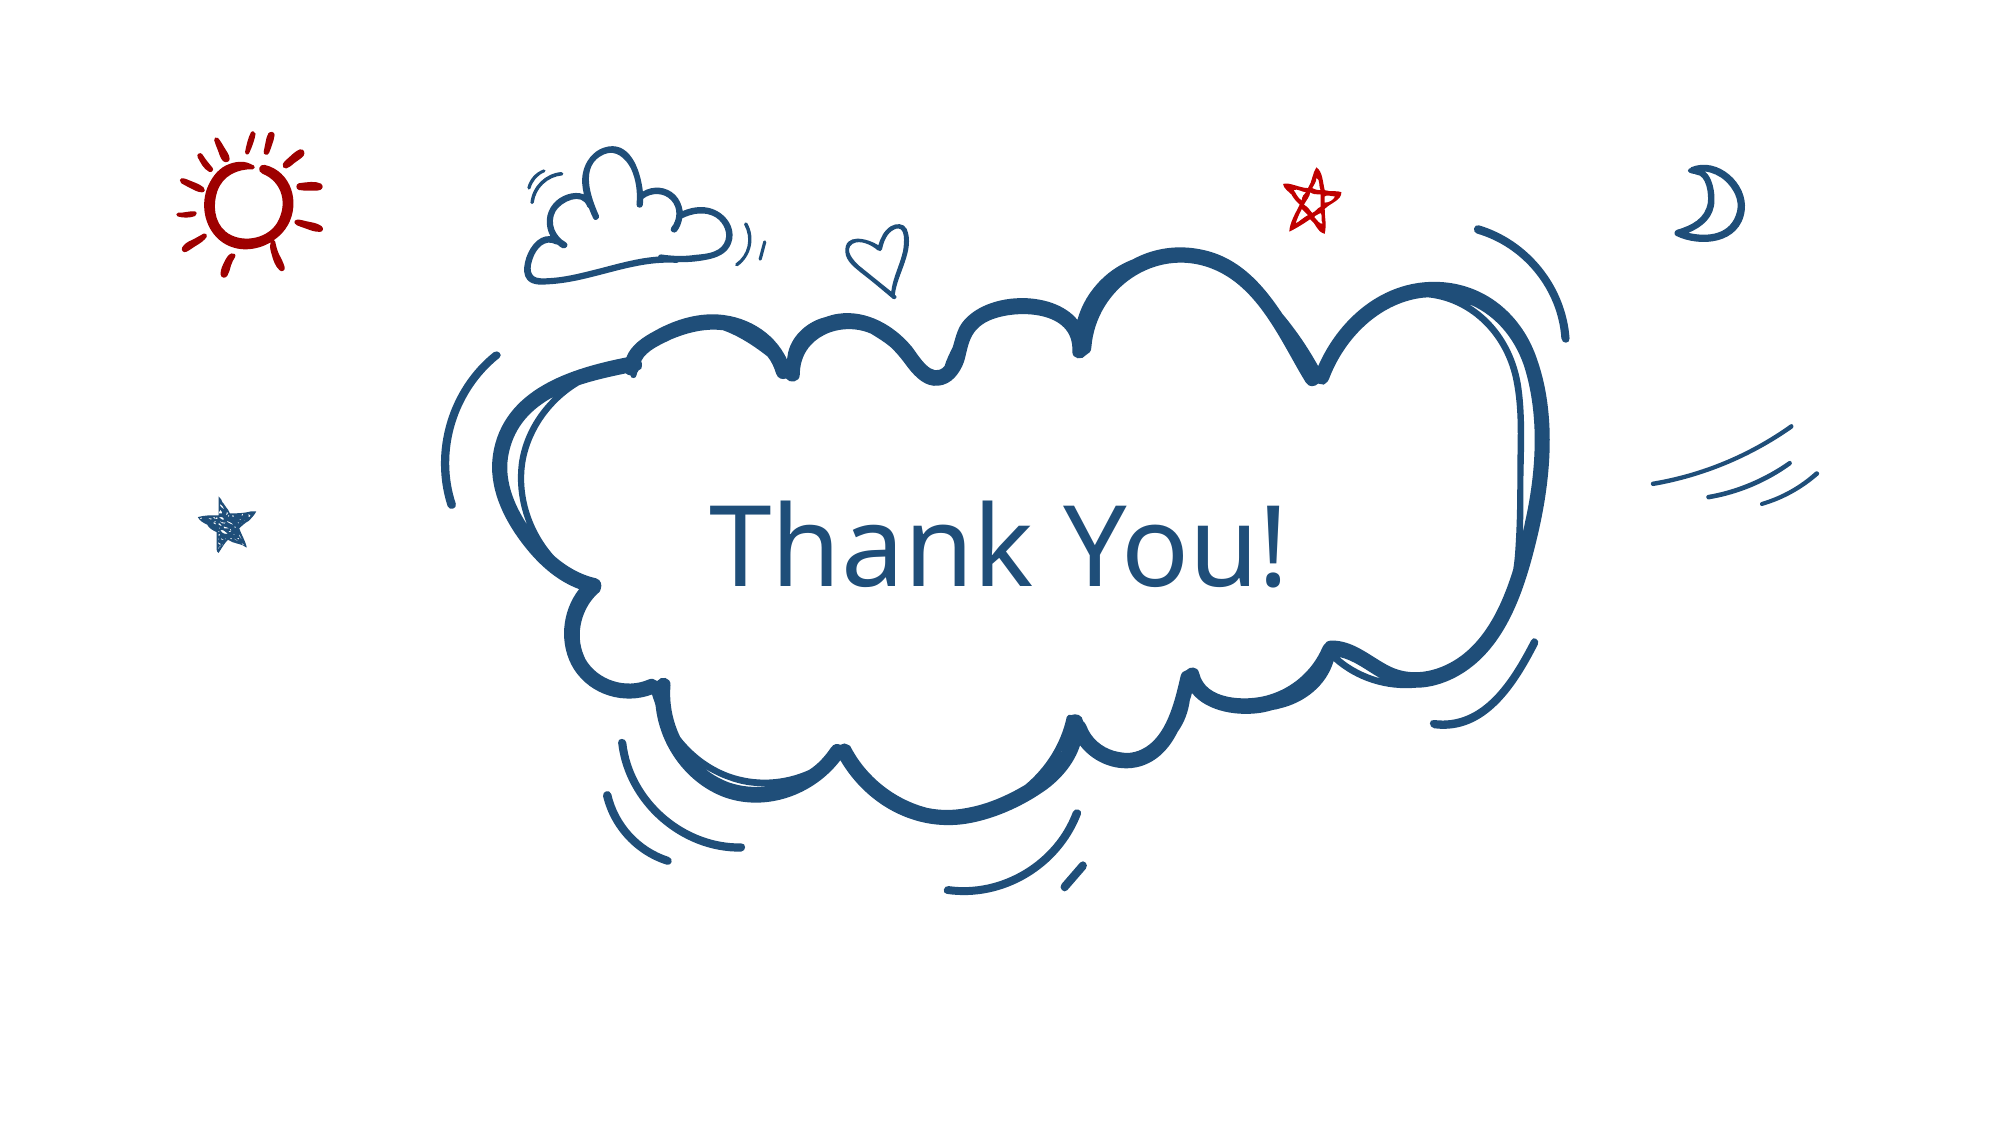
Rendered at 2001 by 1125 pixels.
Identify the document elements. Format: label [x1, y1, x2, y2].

text_box [1649, 422, 1821, 507]
text_box [1674, 164, 1746, 242]
text_box [197, 496, 257, 553]
text_box [175, 130, 325, 280]
text_box [1283, 167, 1342, 222]
text_box [429, 222, 1571, 903]
text_box [523, 139, 767, 286]
